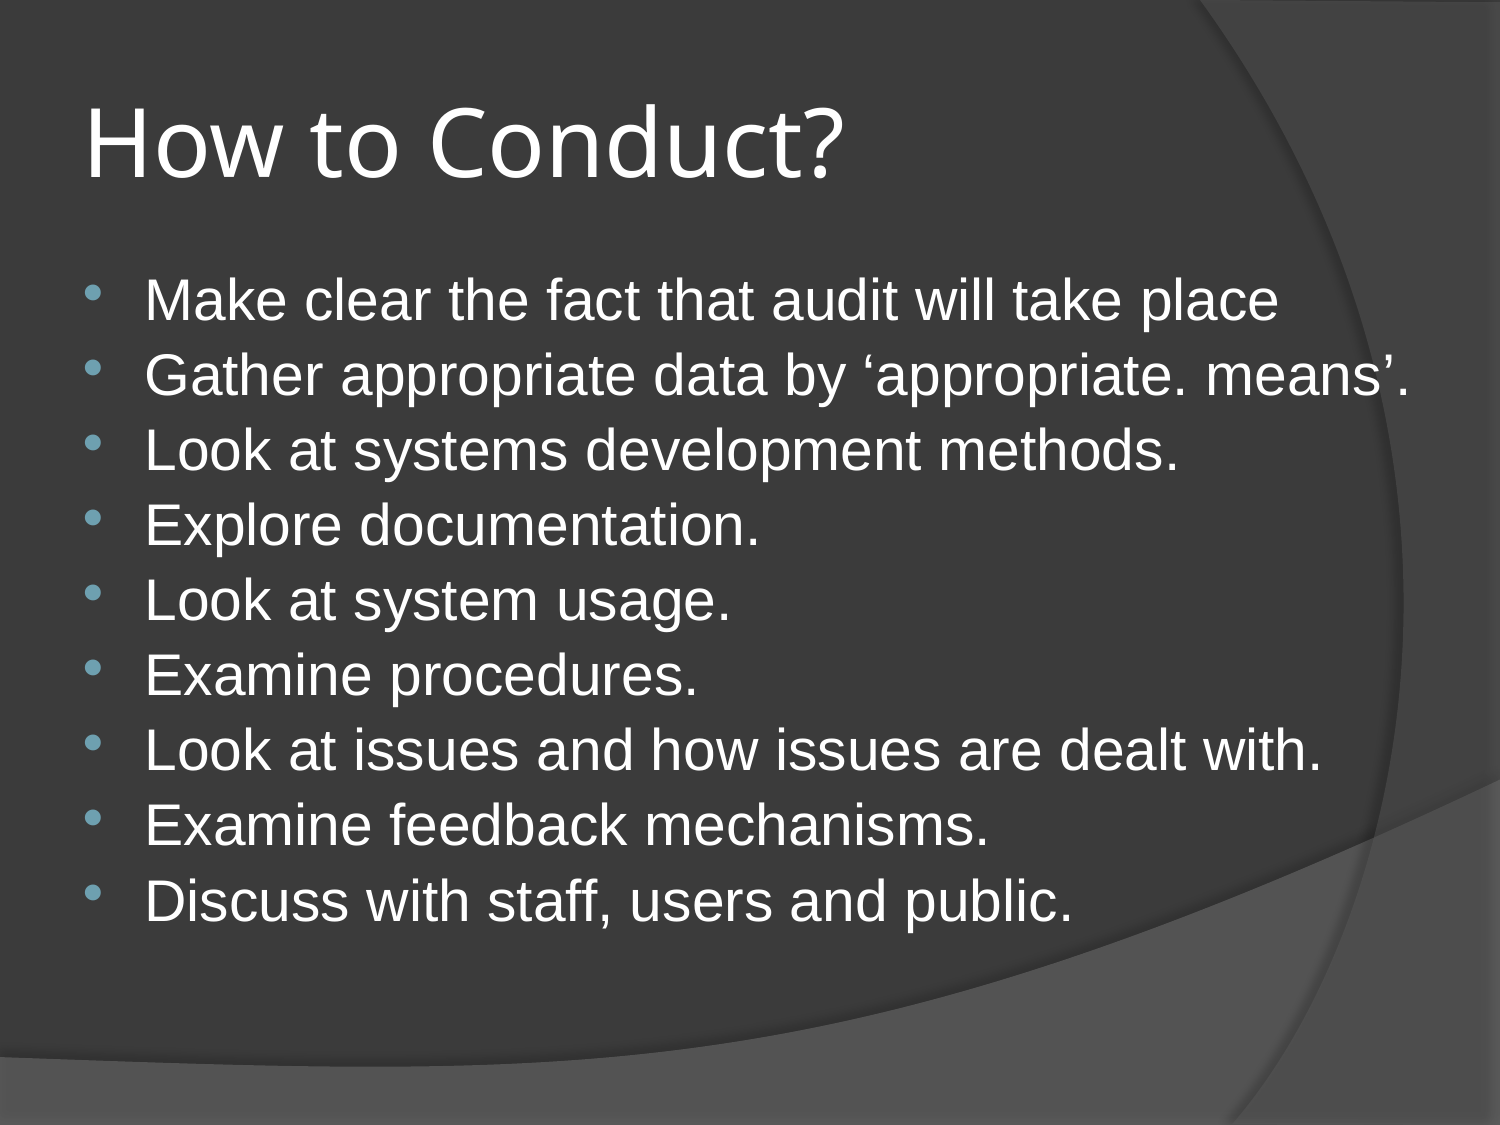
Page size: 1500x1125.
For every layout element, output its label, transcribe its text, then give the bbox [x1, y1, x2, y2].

list Make clear the fact that audit will take place Gather appropriate data by ‘appropriate. means’. Look at systems development methods. Explore documentation. Look at system usage. Examine procedures. Look at issues and how issues are dealt with. Examine feedback mechanisms. Discuss with staff, users and public. [64, 262, 1447, 1005]
title How to Conduct? [75, 45, 1300, 233]
